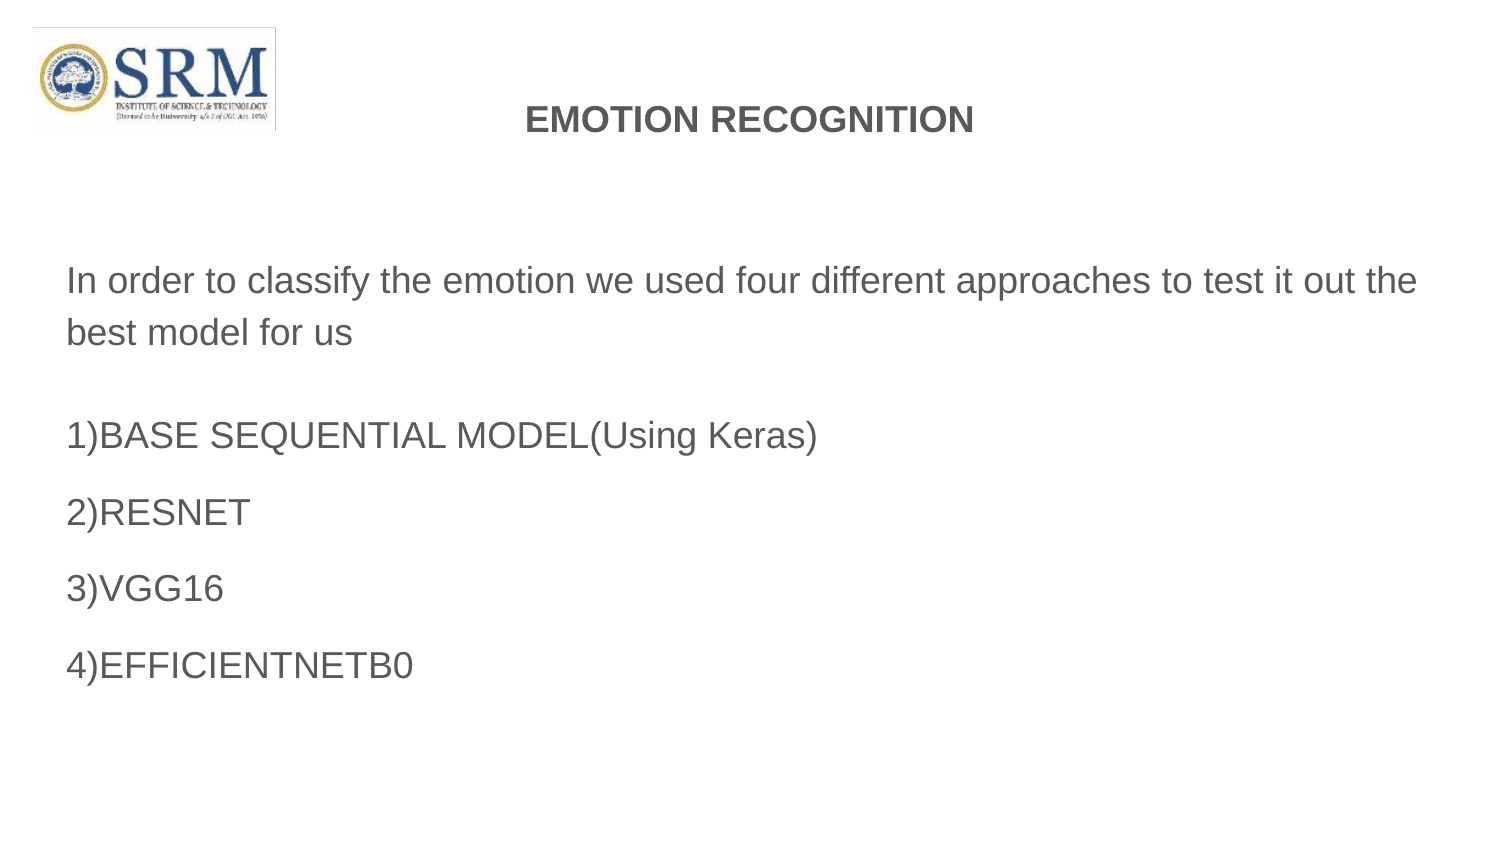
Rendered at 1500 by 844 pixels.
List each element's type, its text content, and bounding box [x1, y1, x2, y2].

picture [32, 25, 277, 132]
title EMOTION RECOGNITION [51, 72, 1449, 167]
list In order to classify the emotion we used four different approaches to test it out the best model for us 1)BASE SEQUENTIAL MODEL(Using Keras) 2)RESNET 3)VGG16 4)EFFICIENTNETB0 [51, 189, 1449, 750]
